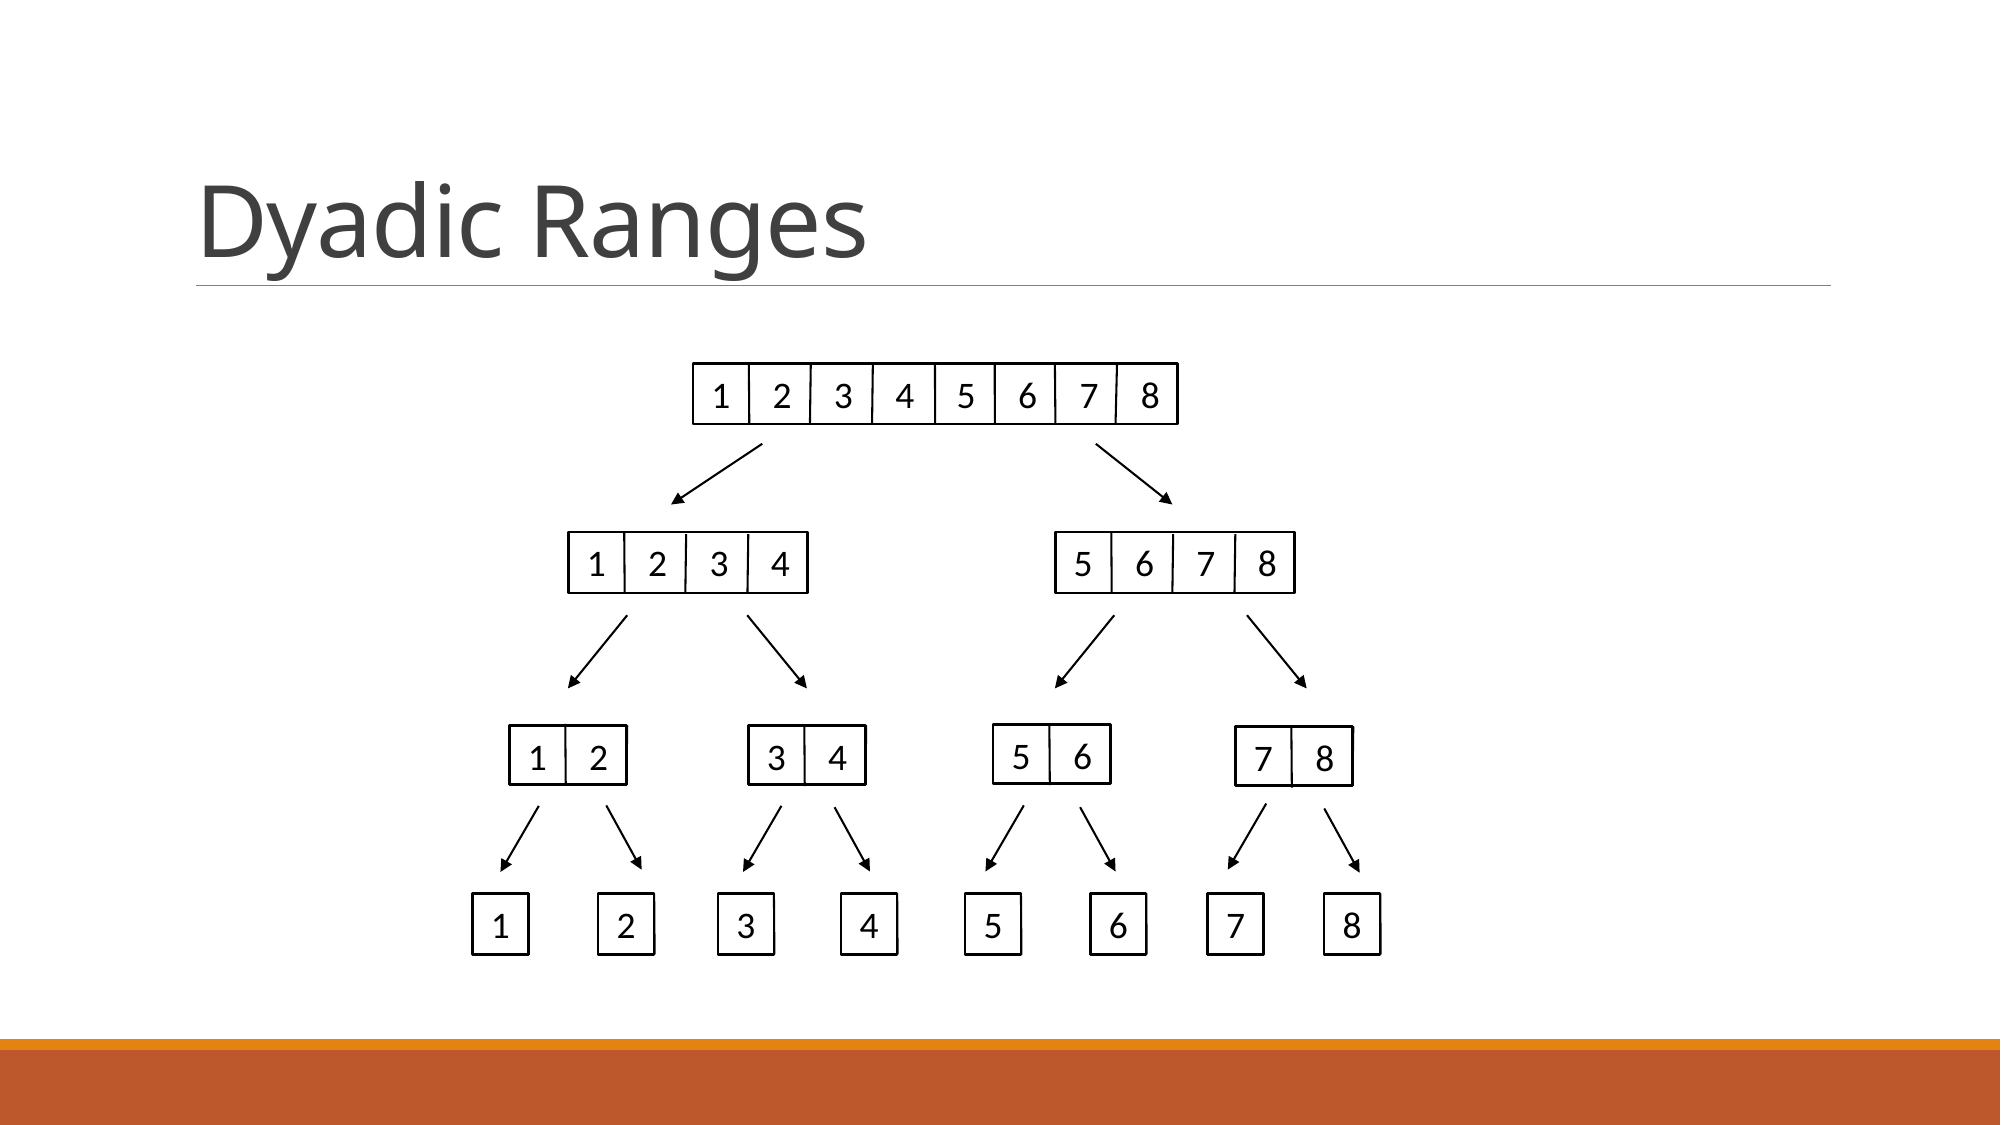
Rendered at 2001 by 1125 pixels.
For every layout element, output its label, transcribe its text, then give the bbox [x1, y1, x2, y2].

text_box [597, 892, 656, 955]
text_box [1089, 892, 1148, 955]
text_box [747, 724, 867, 787]
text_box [499, 805, 540, 873]
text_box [692, 362, 1178, 425]
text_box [964, 892, 1022, 956]
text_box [717, 892, 775, 955]
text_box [1095, 443, 1173, 505]
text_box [1054, 531, 1295, 594]
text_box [746, 614, 808, 689]
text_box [742, 805, 782, 873]
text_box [1054, 614, 1115, 689]
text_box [1246, 614, 1308, 689]
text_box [567, 531, 808, 594]
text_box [1206, 892, 1265, 955]
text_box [992, 723, 1111, 786]
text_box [508, 723, 628, 786]
title Dyadic Ranges [180, 47, 1830, 285]
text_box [834, 806, 871, 872]
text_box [1323, 892, 1382, 955]
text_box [1234, 725, 1354, 789]
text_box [605, 804, 643, 871]
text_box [1227, 803, 1267, 871]
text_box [567, 614, 628, 689]
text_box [840, 892, 899, 955]
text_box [471, 892, 530, 955]
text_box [1323, 807, 1361, 874]
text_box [1079, 806, 1117, 872]
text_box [984, 804, 1025, 872]
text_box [670, 443, 763, 505]
